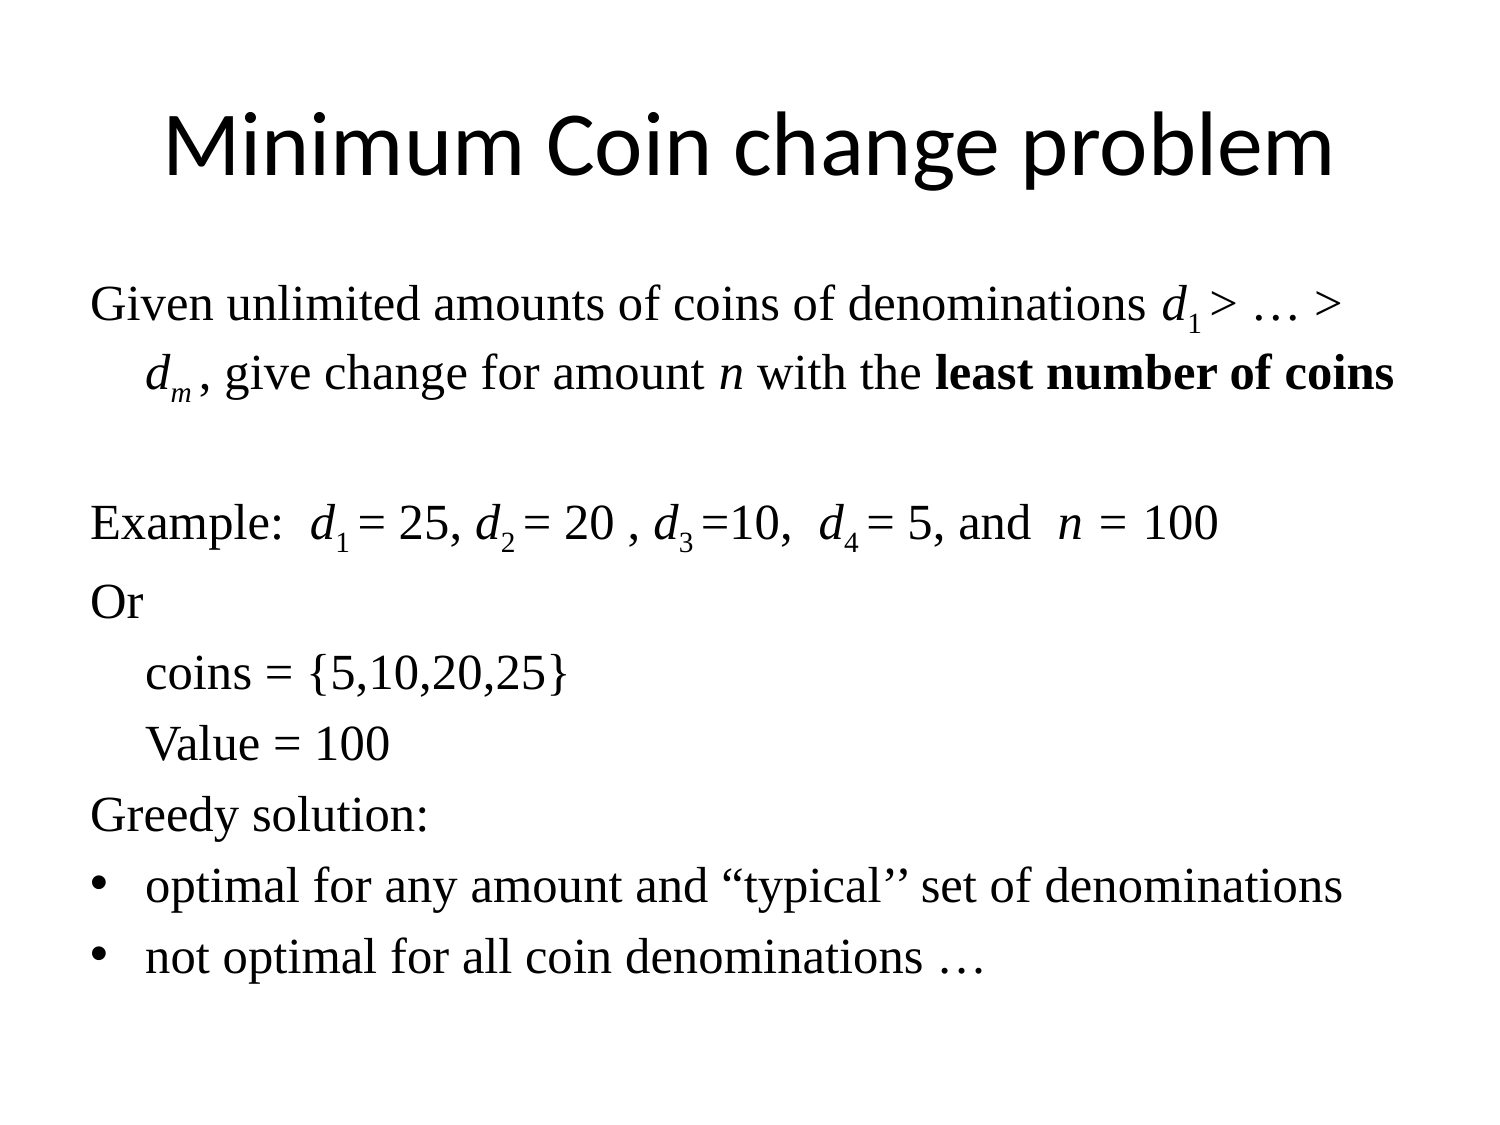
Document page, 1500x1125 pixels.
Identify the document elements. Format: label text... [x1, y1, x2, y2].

list Given unlimited amounts of coins of denominations d1 > … > dm , give change for amount n with the least number of coins Example: d1 = 25, d2 = 20 , d3 =10, d4 = 5, and n = 100 Or coins = {5,10,20,25} Value = 100 Greedy solution: optimal for any amount and “typical’’ set of denominations not optimal for all coin denominations … [75, 262, 1425, 1005]
title Minimum Coin change problem [75, 45, 1425, 233]
